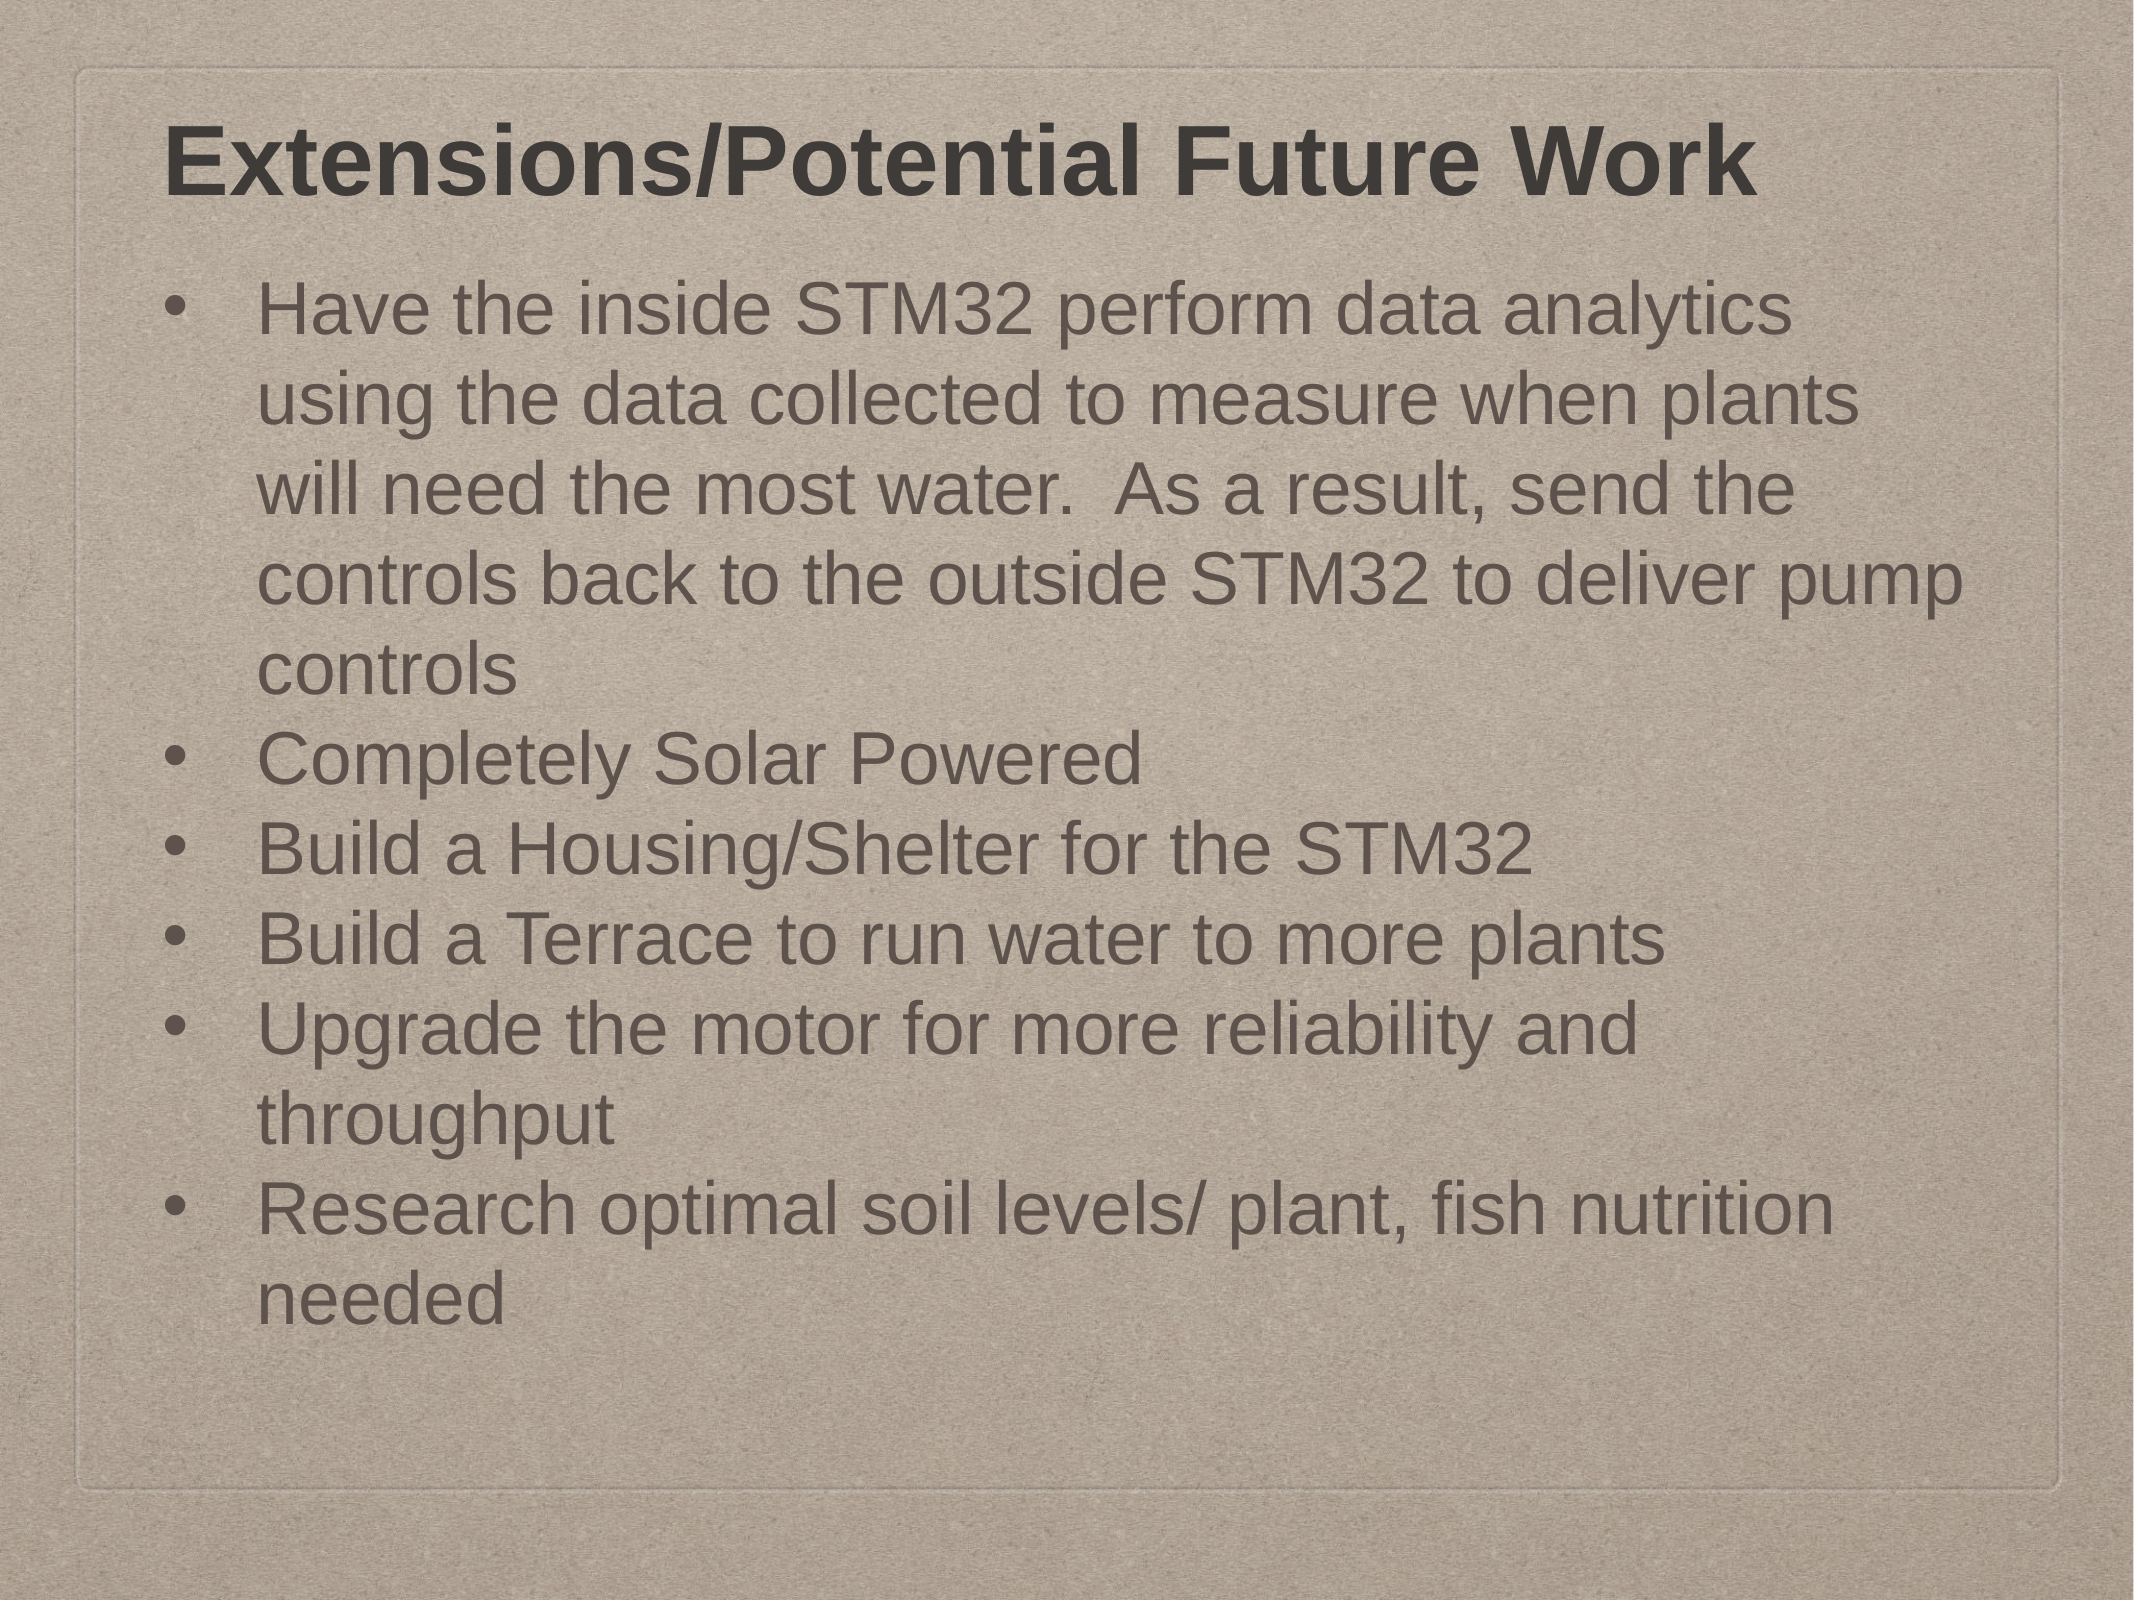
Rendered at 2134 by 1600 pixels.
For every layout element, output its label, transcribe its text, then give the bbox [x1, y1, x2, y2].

list Have the inside STM32 perform data analytics using the data collected to measure when plants will need the most water. As a result, send the controls back to the outside STM32 to deliver pump controls Completely Solar Powered Build a Housing/Shelter for the STM32 Build a Terrace to run water to more plants Upgrade the motor for more reliability and throughput Research optimal soil levels/ plant, fish nutrition needed [147, 216, 1986, 1473]
title Extensions/Potential Future Work [147, 104, 1986, 216]
picture [0, 0, 2134, 1600]
